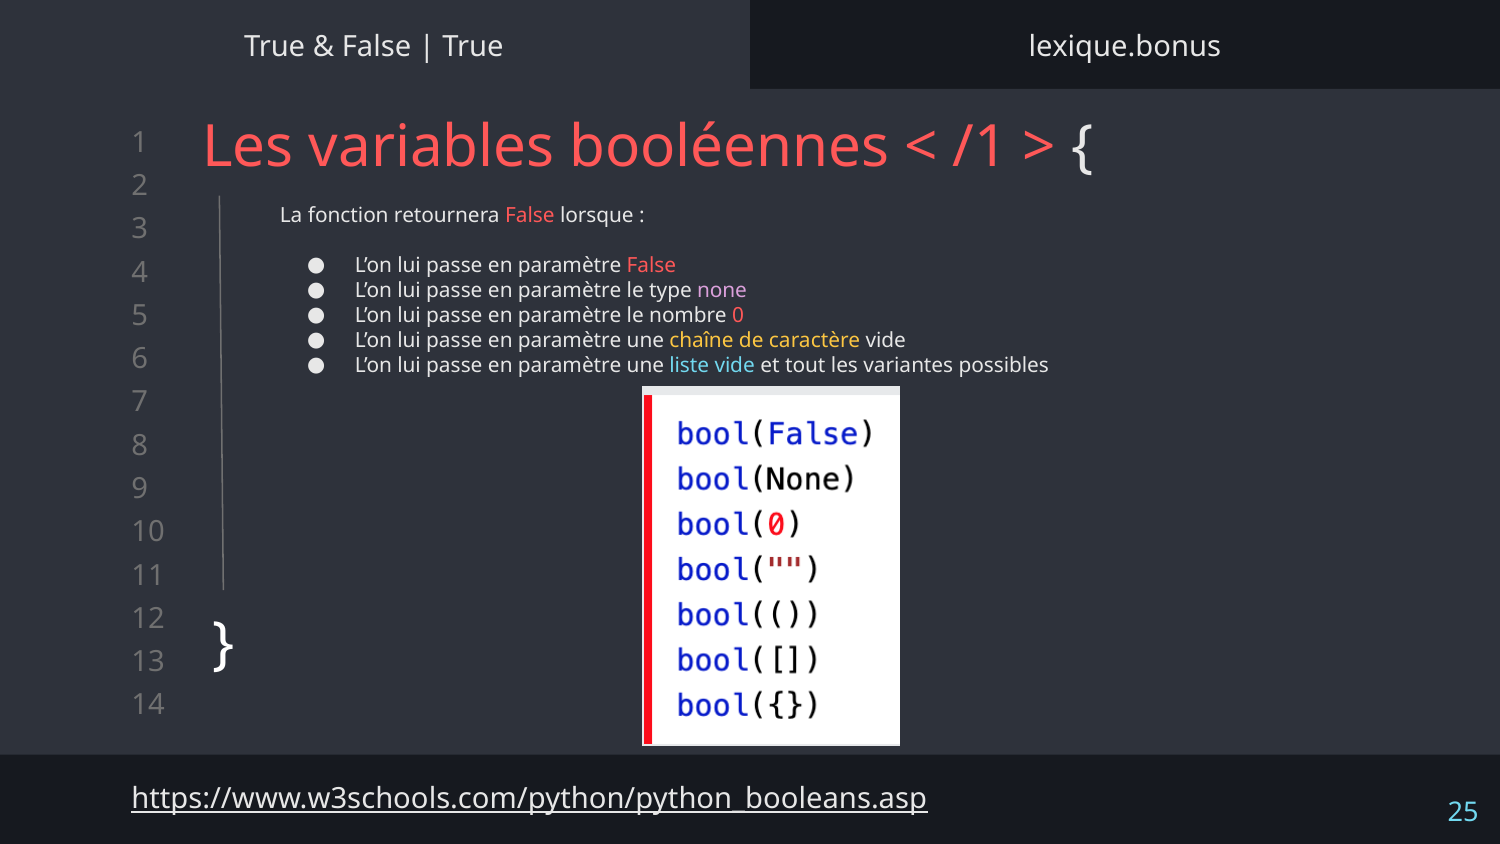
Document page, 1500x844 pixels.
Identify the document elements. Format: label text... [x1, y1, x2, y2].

subtitle lexique.bonus [750, 15, 1500, 74]
subtitle La fonction retournera False lorsque : L’on lui passe en paramètre False L’on lui passe en paramètre le type none L’on lui passe en paramètre le nombre 0 L’on lui passe en paramètre une chaîne de caractère vide L’on lui passe en paramètre une liste vide et tout les variantes possibles [264, 186, 1211, 424]
picture [642, 386, 900, 746]
title Les variables booléennes < /1 > { [187, 99, 1404, 187]
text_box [181, 195, 266, 692]
slide_number ‹#› [1403, 779, 1494, 844]
subtitle https://www.w3schools.com/python/python_booleans.asp [116, 770, 1426, 829]
subtitle True & False | True [0, 15, 749, 74]
